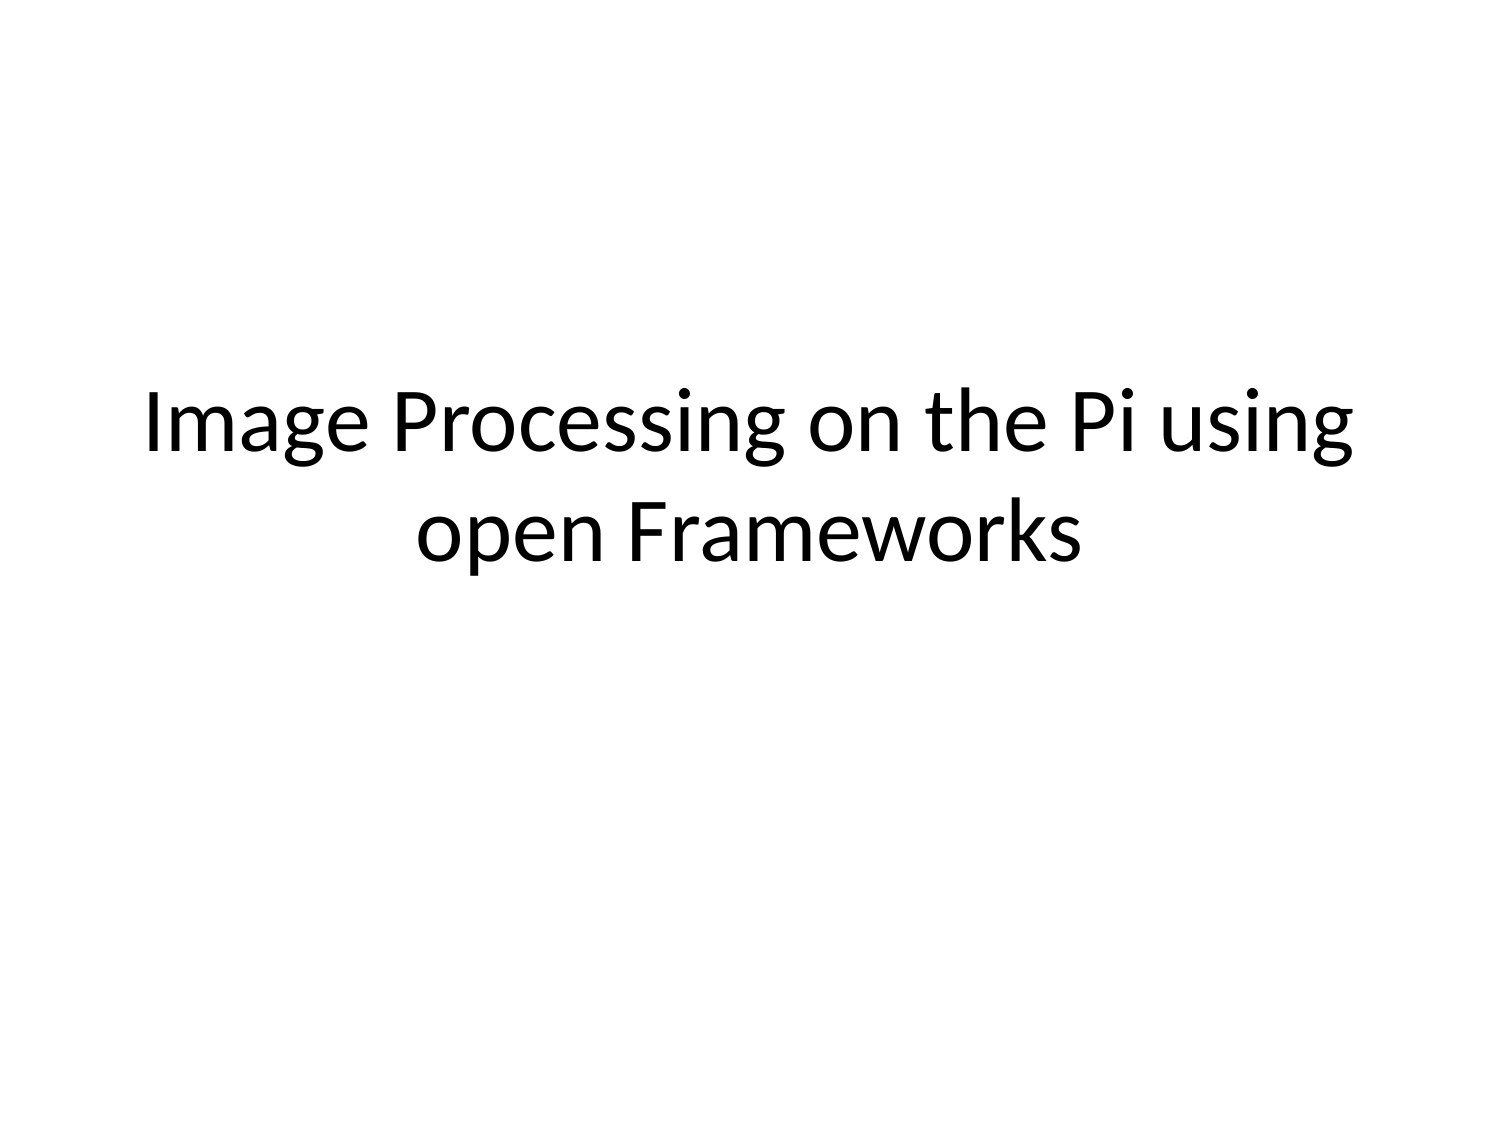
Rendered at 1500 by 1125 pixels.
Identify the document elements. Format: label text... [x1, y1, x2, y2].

title Image Processing on the Pi using open Frameworks [112, 349, 1388, 591]
